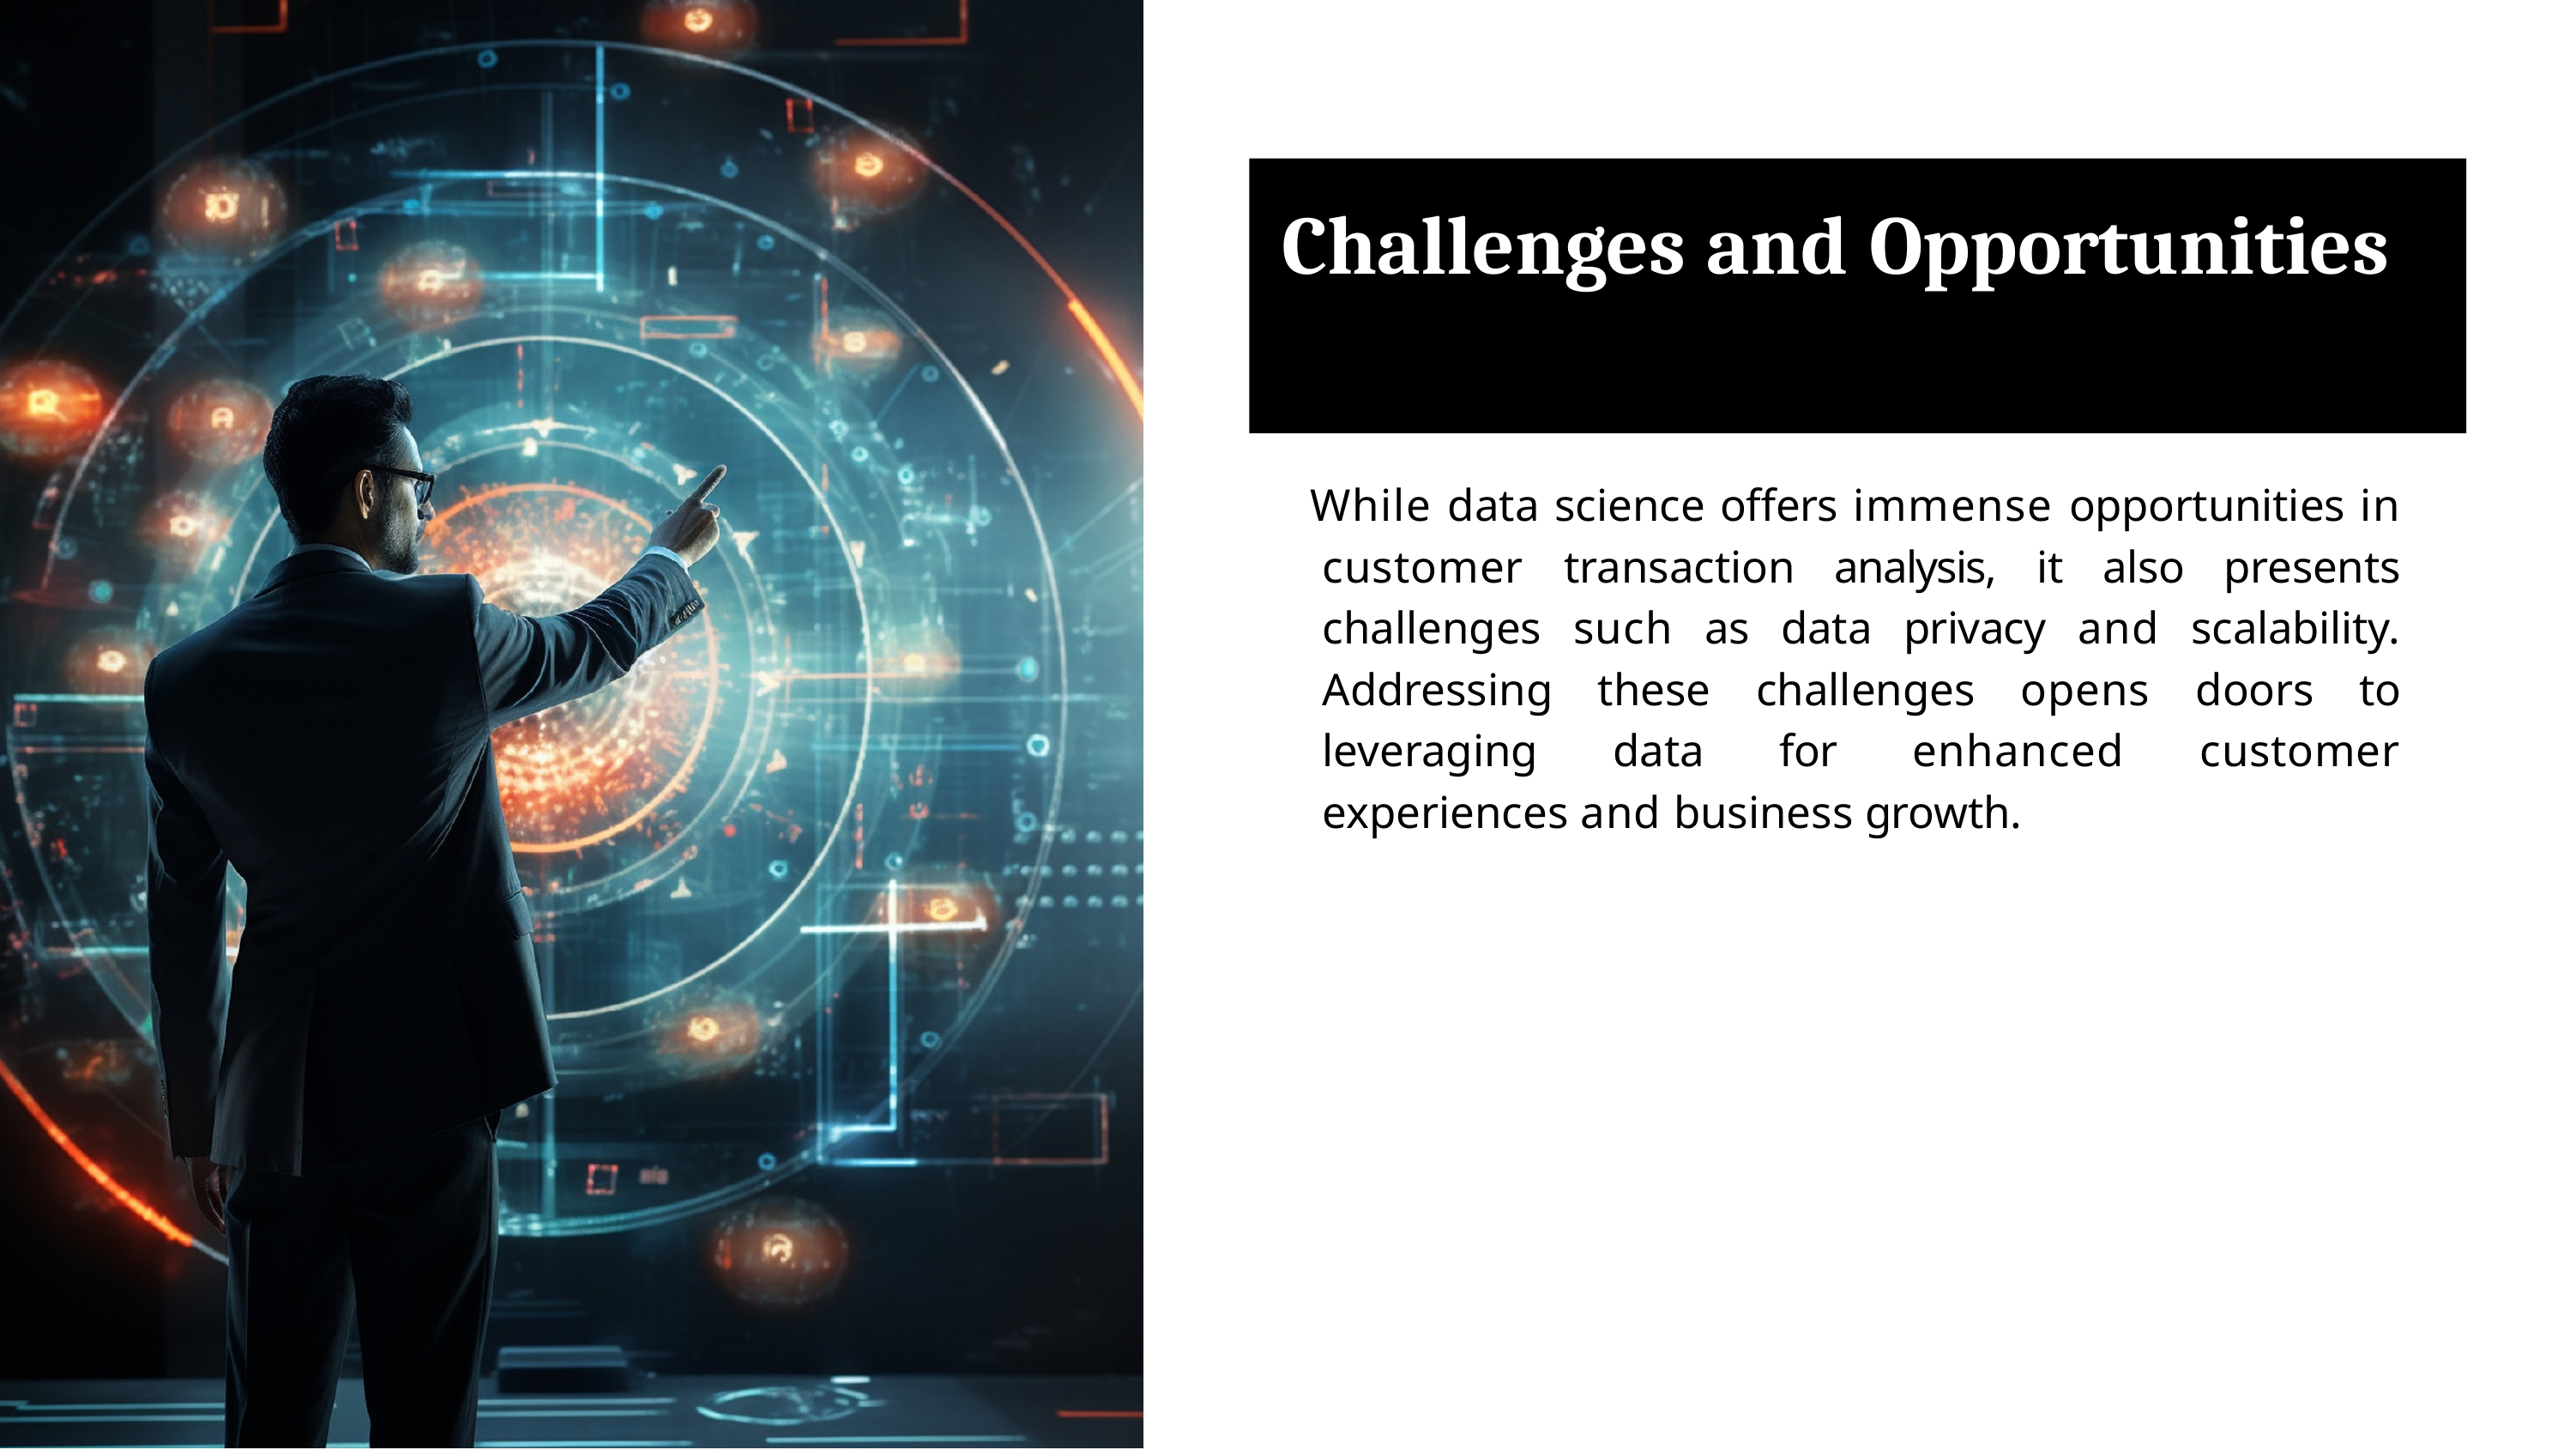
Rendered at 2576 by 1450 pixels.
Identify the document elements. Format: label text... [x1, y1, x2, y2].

text_box While data science offers immense opportunities in customer transaction analysis, it also presents challenges such as data privacy and scalability. Addressing these challenges opens doors to leveraging data for enhanced customer experiences and business growth. [1308, 467, 2402, 837]
title Challenges and Opportunities [1249, 158, 2467, 433]
picture [0, 0, 1144, 1448]
